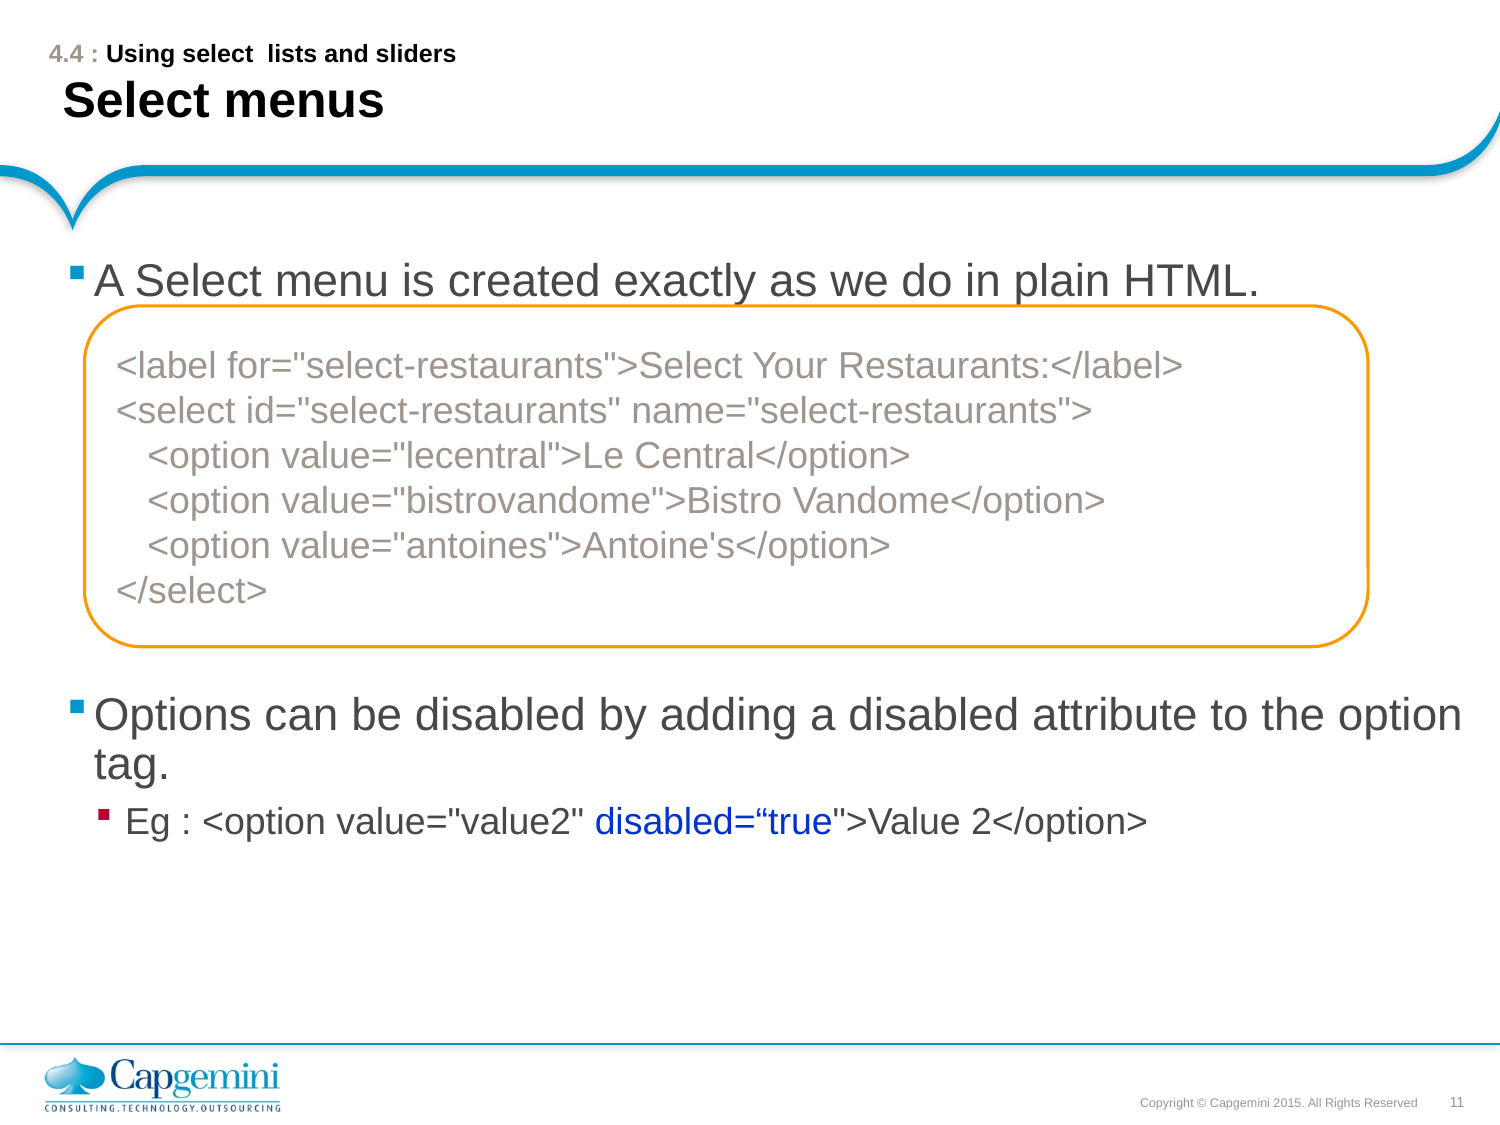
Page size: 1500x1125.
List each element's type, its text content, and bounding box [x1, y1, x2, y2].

title 4.4 : Using select lists and sliders Select menus [0, 0, 1500, 165]
picture [44, 1056, 281, 1113]
text_box <label for="select-restaurants">Select Your Restaurants:</label> <select id="select-restaurants" name="select-restaurants"> <option value="lecentral">Le Central</option> <option value="bistrovandome">Bistro Vandome</option> <option value="antoines">Antoine's</option> </select> [84, 305, 1369, 647]
list A Select menu is created exactly as we do in plain HTML. Options can be disabled by adding a disabled attribute to the option tag. Eg : <option value="value2" disabled=“true">Value 2</option> [48, 245, 1500, 1007]
